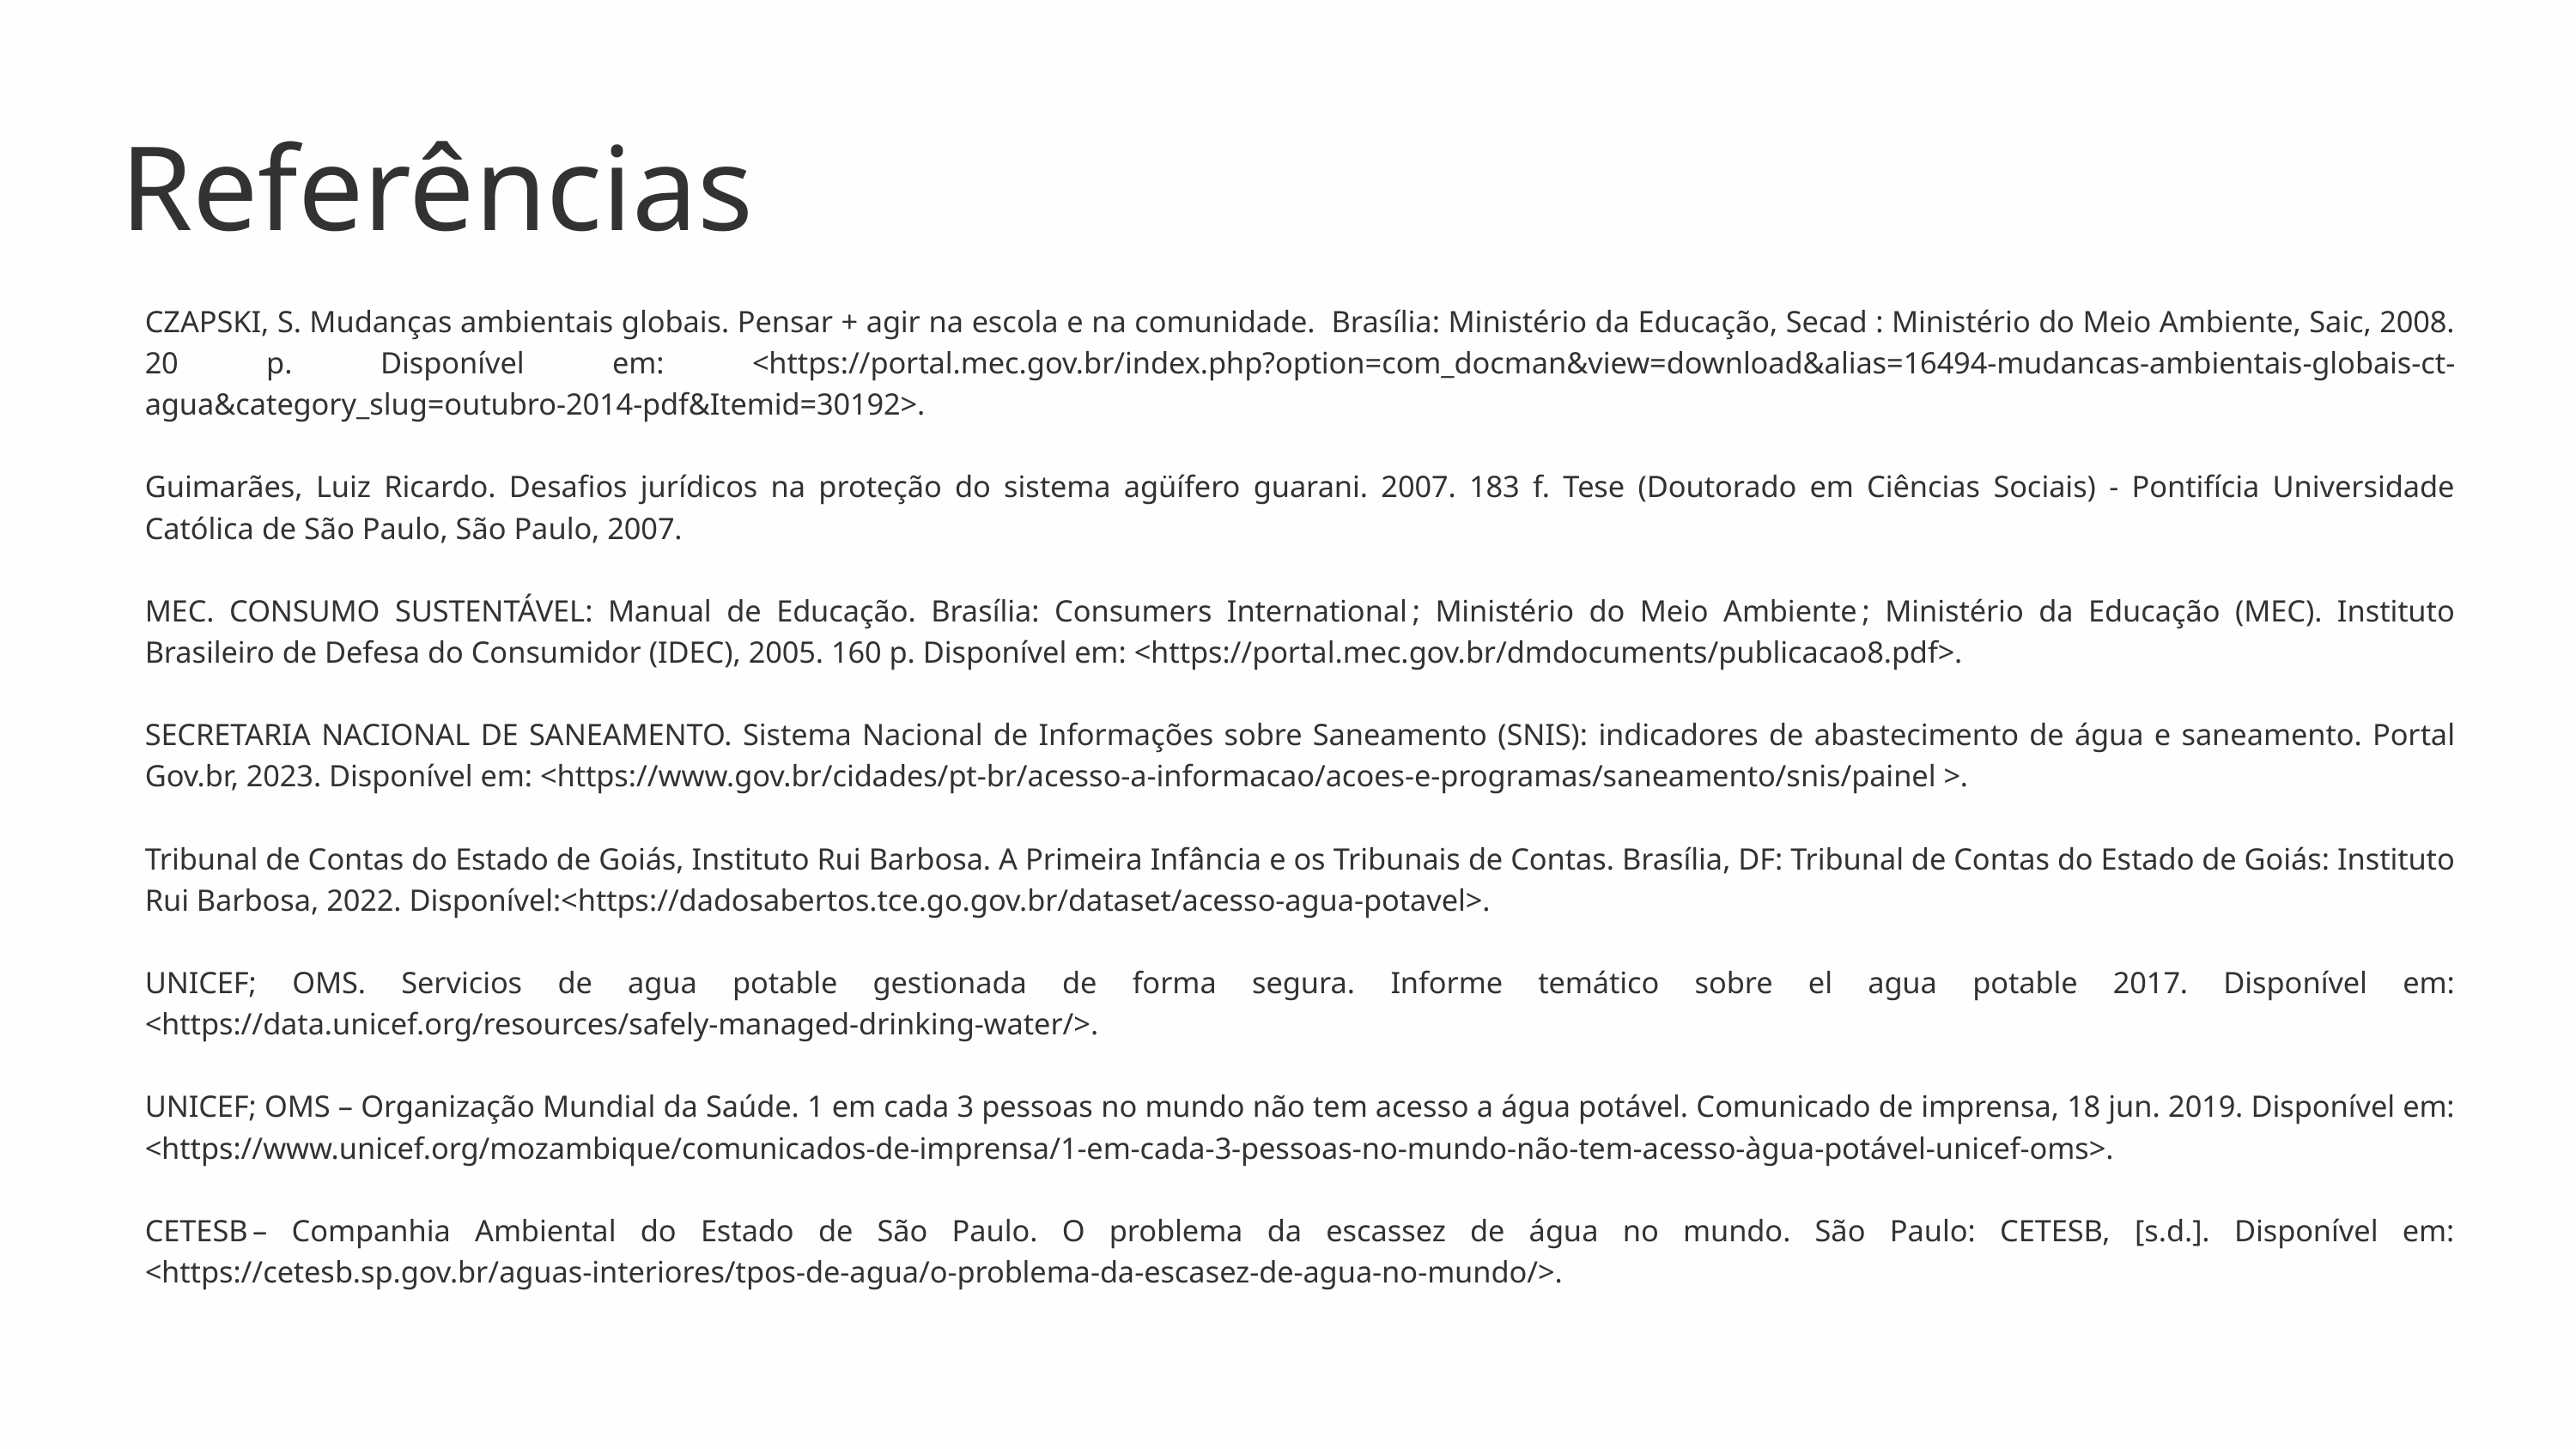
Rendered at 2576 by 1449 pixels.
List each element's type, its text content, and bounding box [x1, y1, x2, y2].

text_box Referências [119, 119, 2041, 254]
text_box CZAPSKI, S. Mudanças ambientais globais. Pensar + agir na escola e na comunidade. Brasília: Ministério da Educação, Secad : Ministério do Meio Ambiente, Saic, 2008. 20 p. Disponível em: <https://portal.mec.gov.br/index.php?option=com_docman&view=download&alias=16494-mudancas-ambientais-globais-ct-agua&category_slug=outubro-2014-pdf&Itemid=30192>. Guimarães, Luiz Ricardo. Desafios jurídicos na proteção do sistema agüífero guarani. 2007. 183 f. Tese (Doutorado em Ciências Sociais) - Pontifícia Universidade Católica de São Paulo, São Paulo, 2007. MEC. CONSUMO SUSTENTÁVEL: Manual de Educação. Brasília: Consumers International ; Ministério do Meio Ambiente ; Ministério da Educação (MEC). Instituto Brasileiro de Defesa do Consumidor (IDEC), 2005. 160 p. Disponível em: <https://portal.mec.gov.br/dmdocuments/publicacao8.pdf>. SECRETARIA NACIONAL DE SANEAMENTO. Sistema Nacional de Informações sobre Saneamento (SNIS): indicadores de abastecimento de água e saneamento. Portal Gov.br, 2023. Disponível em: <https://www.gov.br/cidades/pt-br/acesso-a-informacao/acoes-e-programas/saneamento/snis/painel >. Tribunal de Contas do Estado de Goiás, Instituto Rui Barbosa. A Primeira Infância e os Tribunais de Contas. Brasília, DF: Tribunal de Contas do Estado de Goiás: Instituto Rui Barbosa, 2022. Disponível:<https://dadosabertos.tce.go.gov.br/dataset/acesso-agua-potavel>. UNICEF; OMS. Servicios de agua potable gestionada de forma segura. Informe temático sobre el agua potable 2017. Disponível em: <https://data.unicef.org/resources/safely-managed-drinking-water/>. UNICEF; OMS – Organização Mundial da Saúde. 1 em cada 3 pessoas no mundo não tem acesso a água potável. Comunicado de imprensa, 18 jun. 2019. Disponível em: <https://www.unicef.org/mozambique/comunicados-de-imprensa/1-em-cada-3-pessoas-no-mundo-não-tem-acesso-àgua-potável-unicef-oms>. CETESB – Companhia Ambiental do Estado de São Paulo. O problema da escassez de água no mundo. São Paulo: CETESB, [s.d.]. Disponível em: <https://cetesb.sp.gov.br/aguas-interiores/tpos-de-agua/o-problema-da-escasez-de-agua-no-mundo/>. [144, 297, 2456, 1289]
